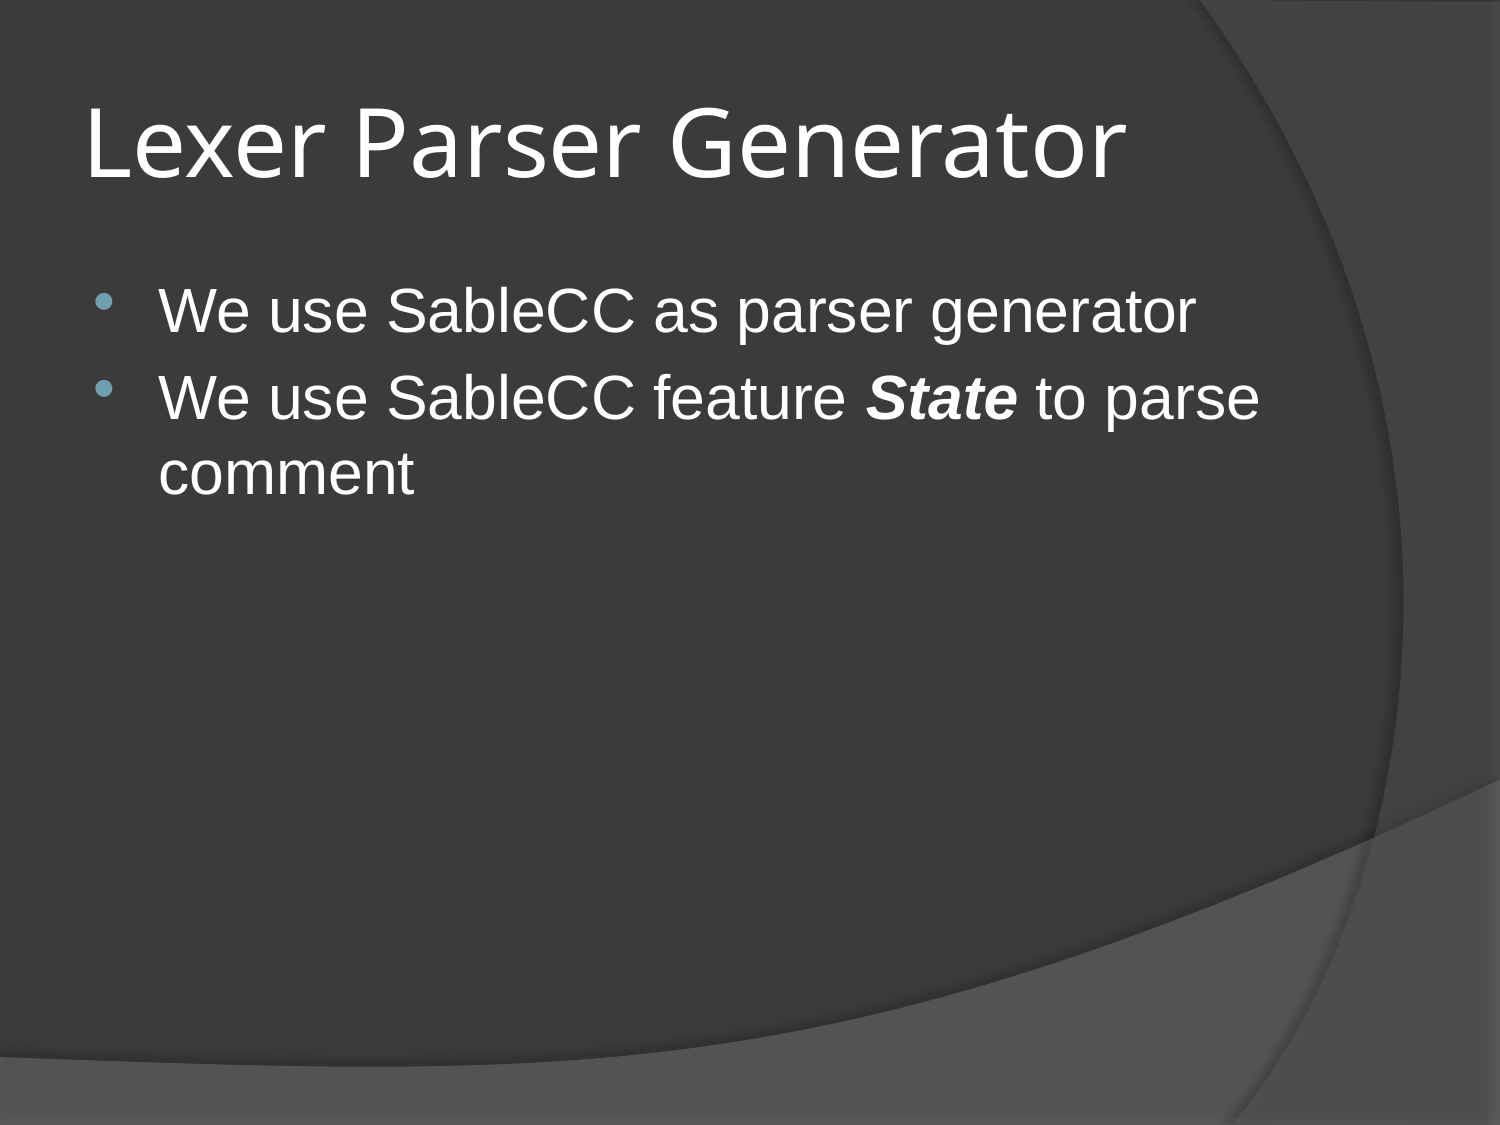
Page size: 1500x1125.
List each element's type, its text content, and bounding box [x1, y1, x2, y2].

title Lexer Parser Generator [75, 45, 1300, 233]
list We use SableCC as parser generator We use SableCC feature State to parse comment [75, 262, 1300, 1005]
